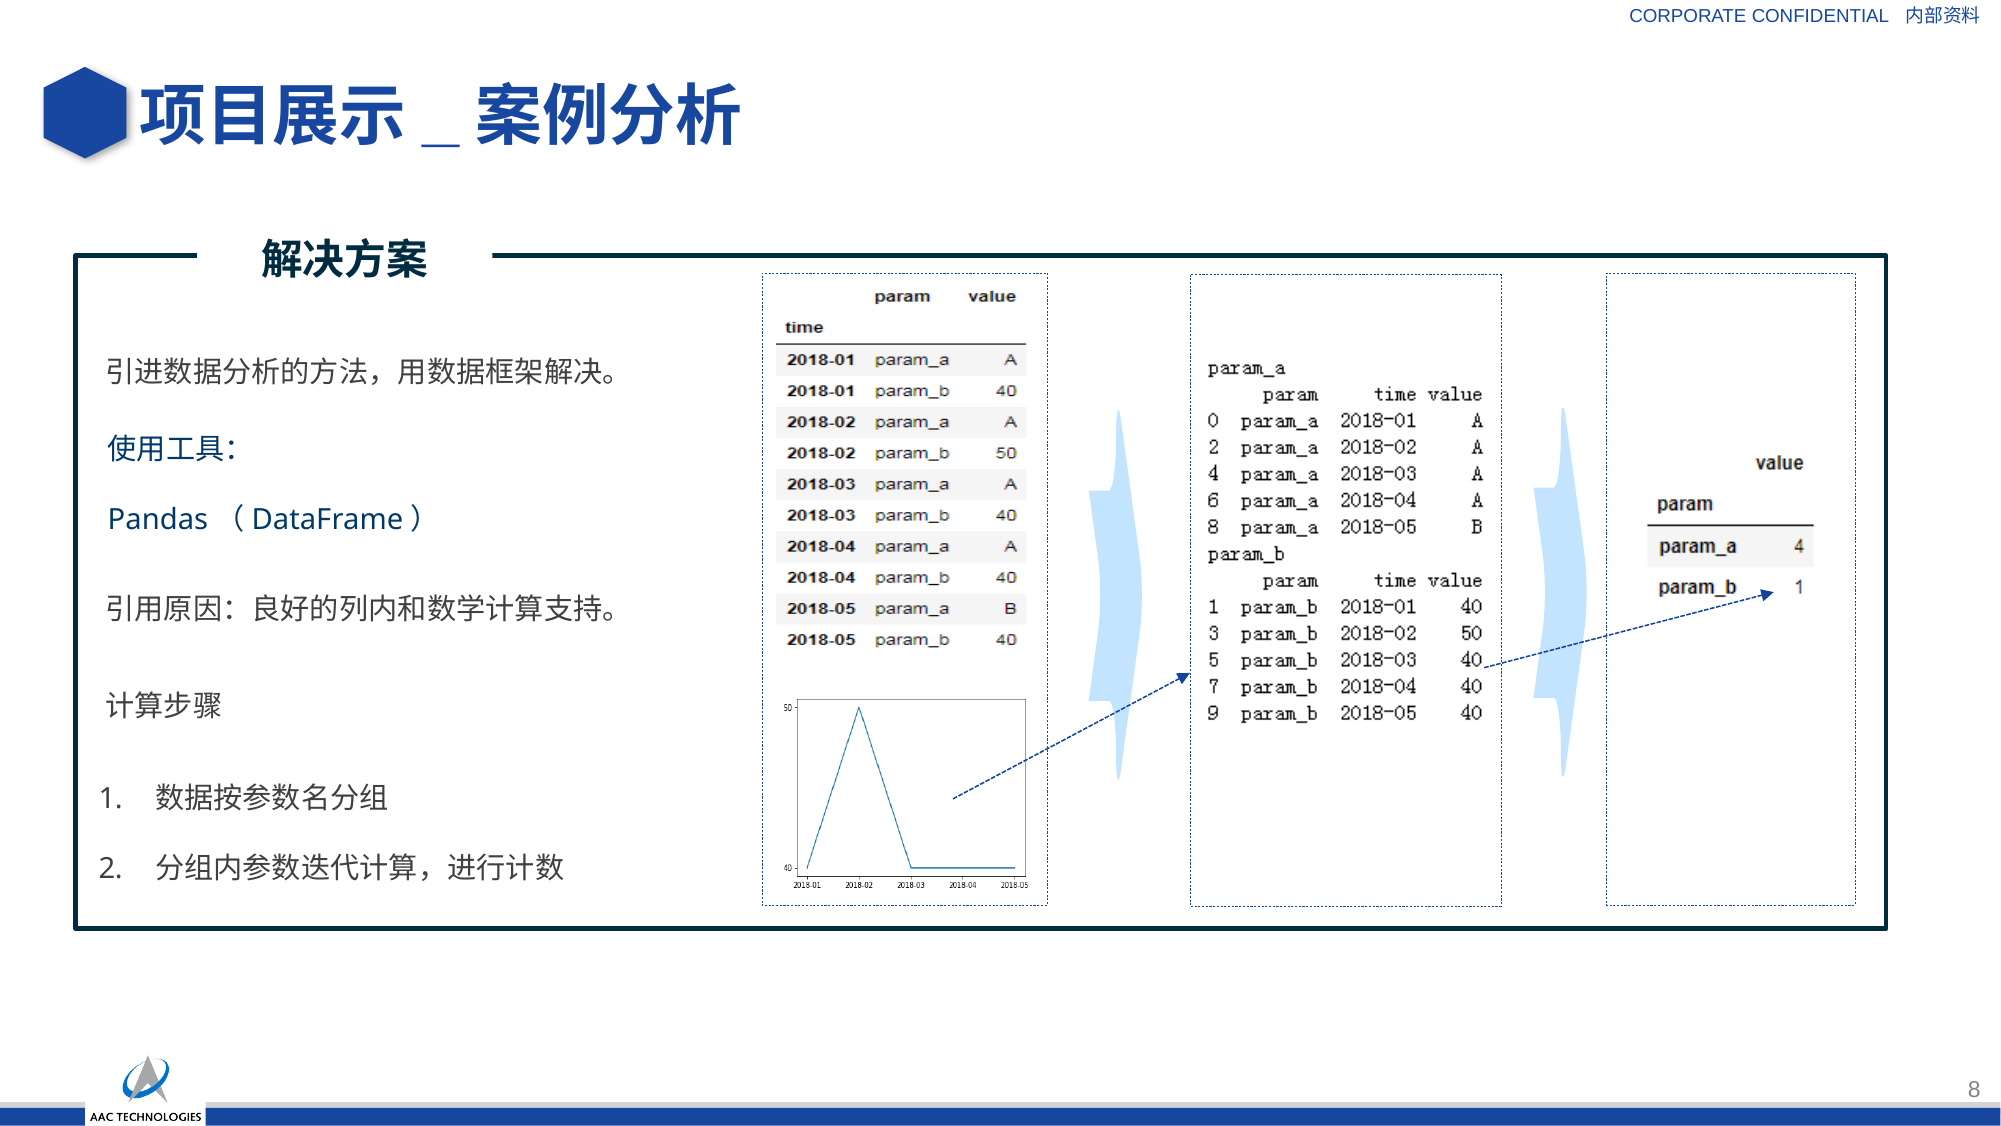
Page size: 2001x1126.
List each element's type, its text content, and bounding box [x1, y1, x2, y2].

text_box 使用工具： Pandas（DataFrame） [92, 387, 597, 543]
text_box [952, 672, 1191, 800]
text_box [74, 253, 1888, 931]
text_box 解决方案 [197, 225, 493, 291]
text_box 数据按参数名分组 分组内参数迭代计算，进行计数 [83, 736, 699, 892]
text_box [1533, 407, 1587, 590]
slide_number 7 [1915, 1076, 1981, 1101]
picture [90, 1055, 201, 1121]
text_box [1189, 274, 1502, 907]
text_box [761, 273, 1048, 906]
picture [1643, 432, 1836, 616]
text_box [1088, 410, 1142, 671]
text_box 引进数据分析的方法，用数据框架解决。 [90, 311, 705, 397]
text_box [1483, 591, 1774, 668]
text_box [1532, 677, 1578, 778]
picture [1203, 357, 1502, 732]
text_box 引用原因：良好的列内和数学计算支持。 [90, 547, 705, 633]
picture [775, 273, 1053, 658]
text_box [1606, 273, 1855, 906]
text_box 计算步骤 [90, 645, 705, 730]
title 项目展示_案例分析 [127, 49, 1875, 177]
picture [775, 695, 1036, 891]
